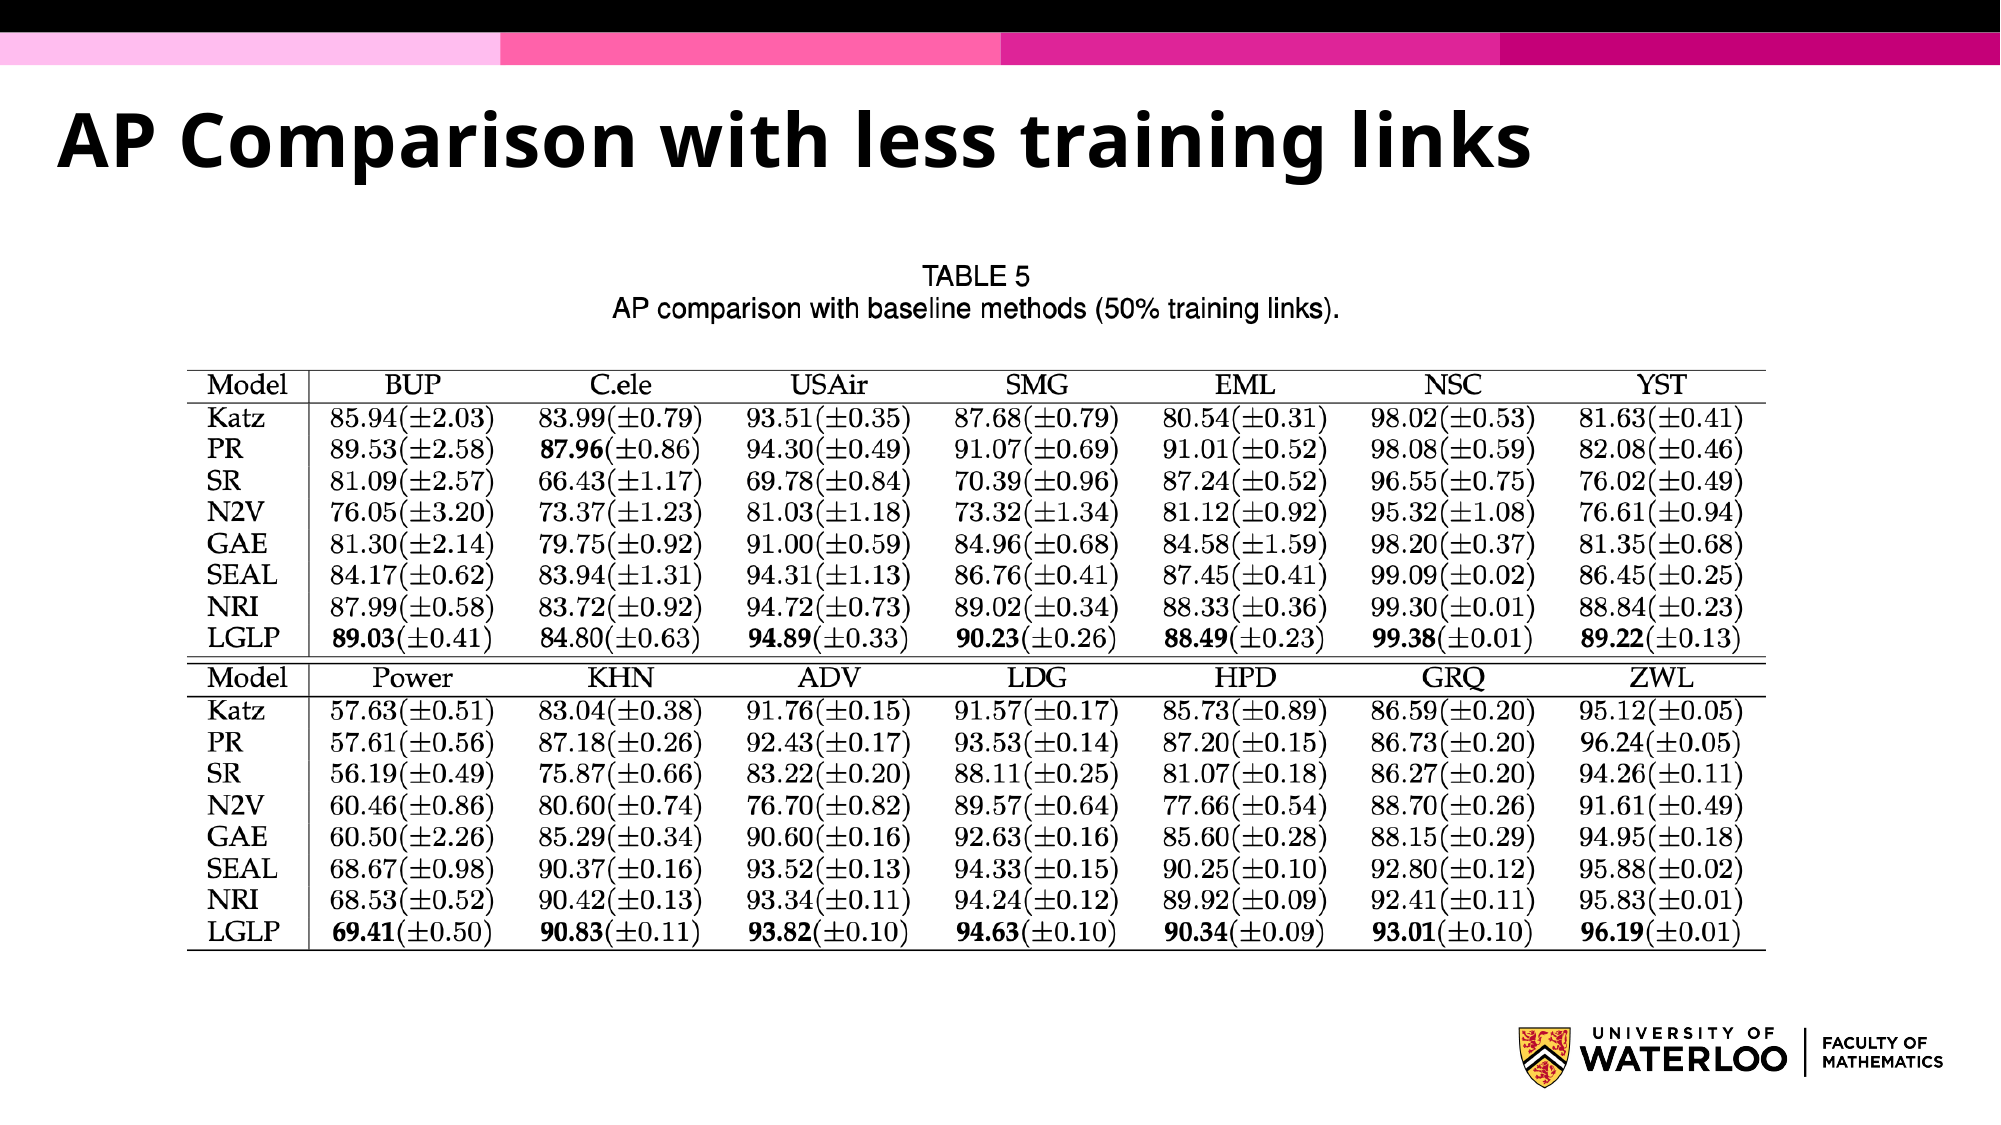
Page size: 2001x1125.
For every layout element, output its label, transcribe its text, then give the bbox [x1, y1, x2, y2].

picture [1461, 983, 2000, 1125]
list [157, 231, 1826, 986]
title AP Comparison with less training links [42, 71, 1941, 219]
